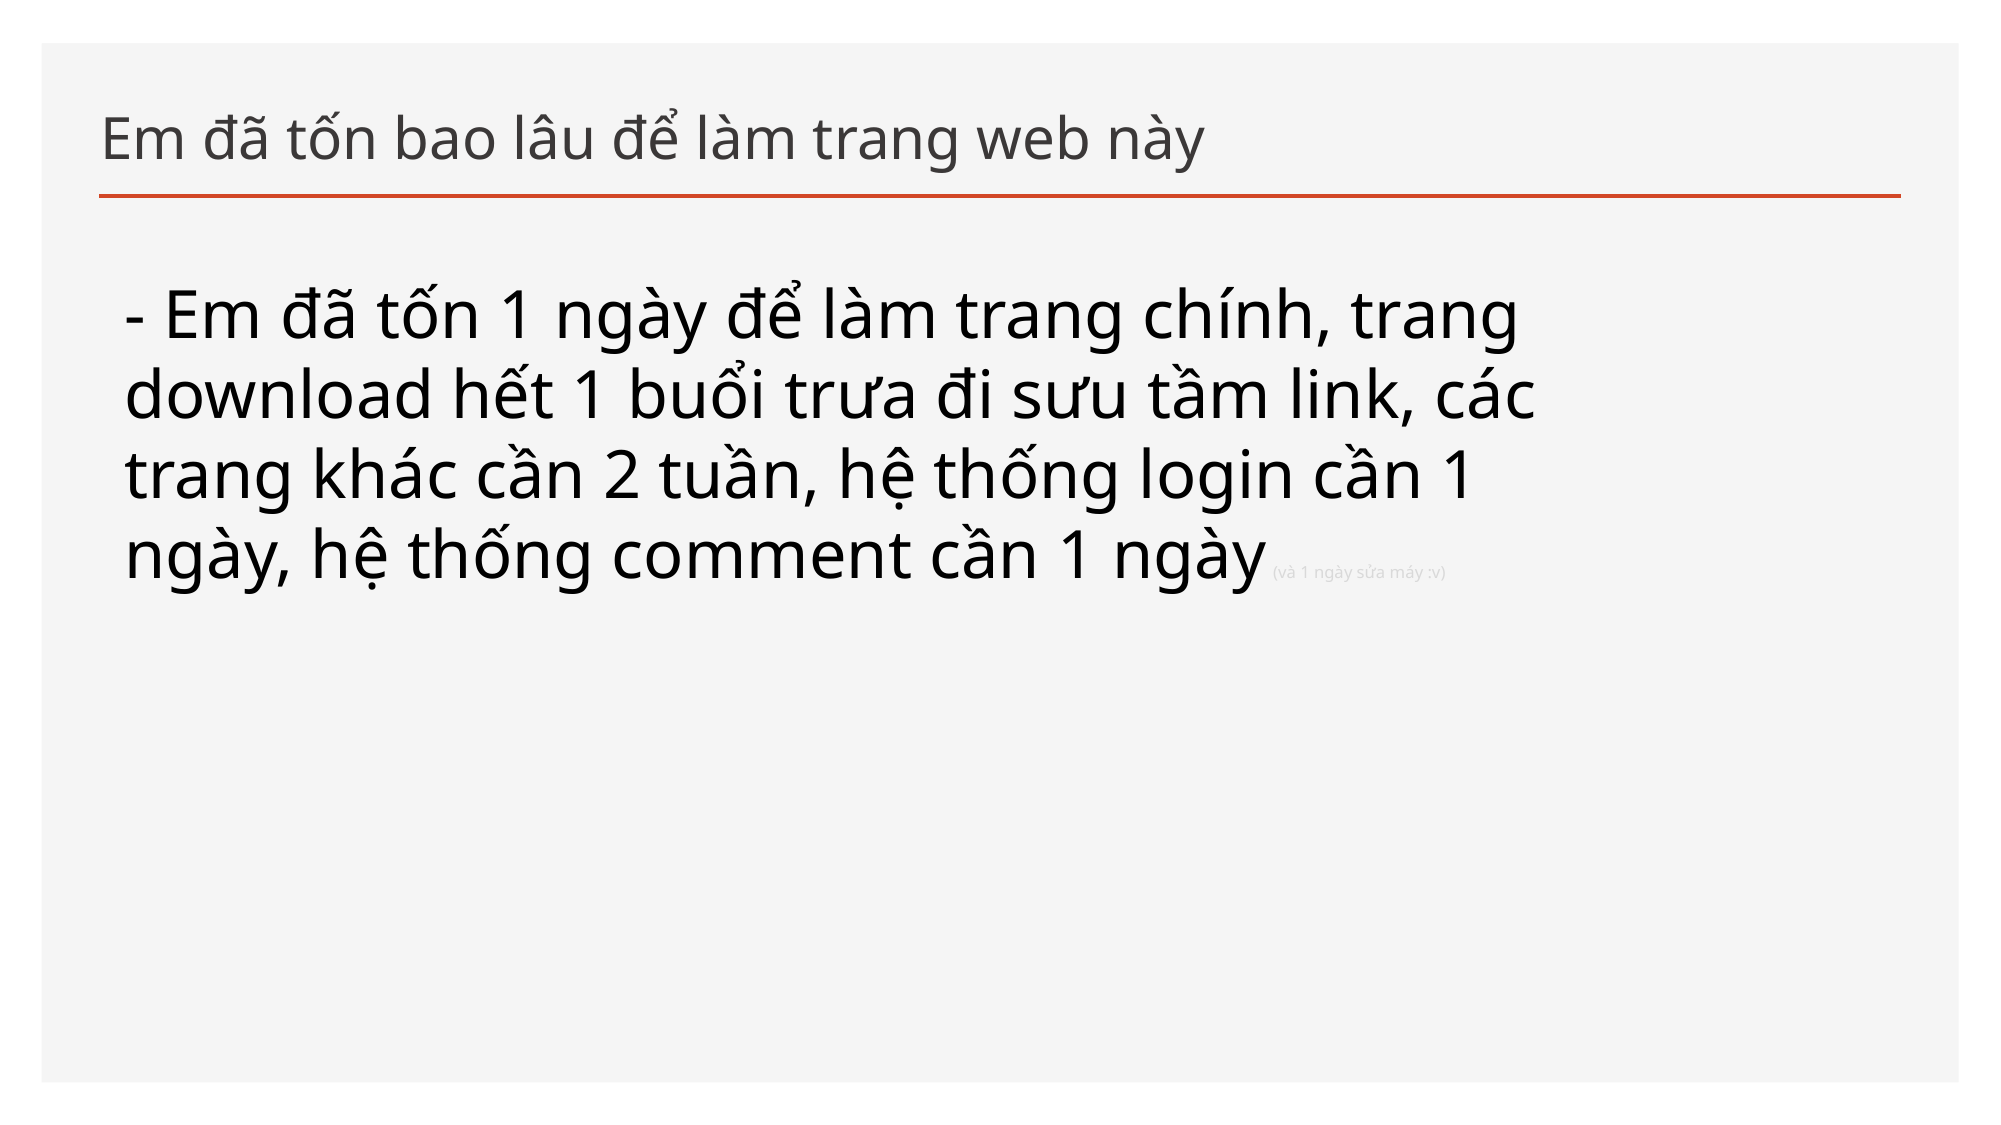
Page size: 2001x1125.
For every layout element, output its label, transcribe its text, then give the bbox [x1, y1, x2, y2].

text_box - Em đã tốn 1 ngày để làm trang chính, trang download hết 1 buổi trưa đi sưu tầm link, các trang khác cần 2 tuần, hệ thống login cần 1 ngày, hệ thống comment cần 1 ngày (và 1 ngày sửa máy :v) [110, 264, 1583, 599]
title Em đã tốn bao lâu để làm trang web này [85, 73, 1794, 179]
